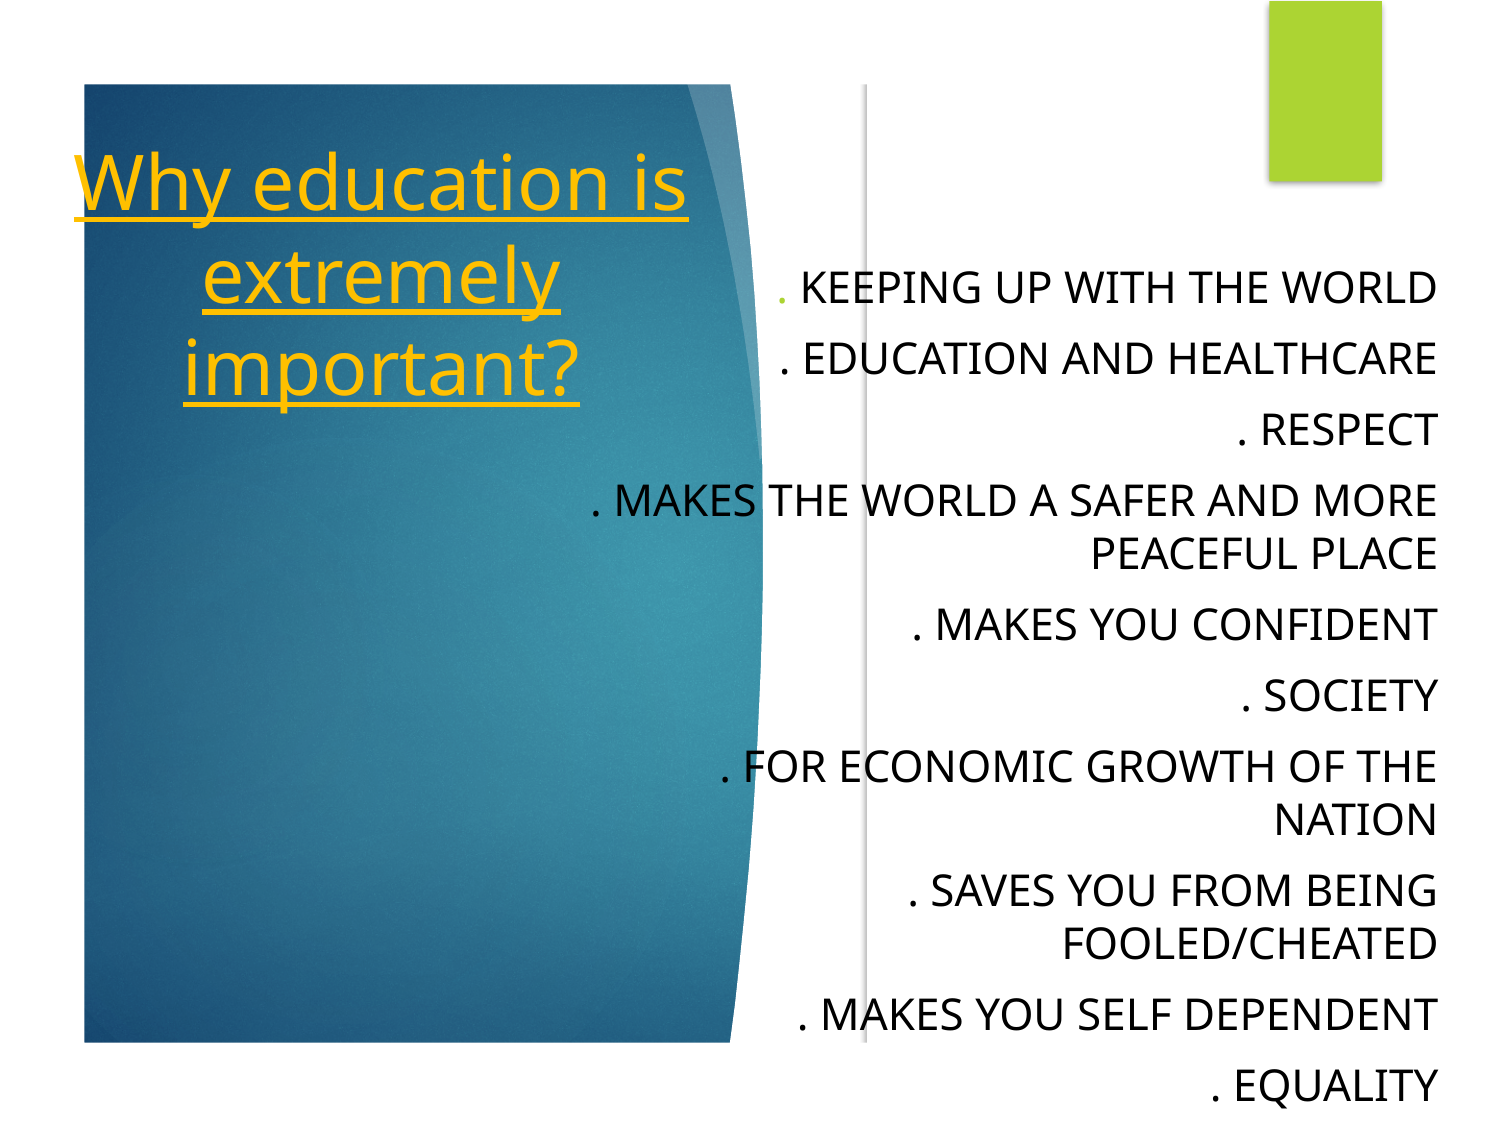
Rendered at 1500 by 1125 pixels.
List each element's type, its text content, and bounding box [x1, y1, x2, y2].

list . Keeping up with the world . Education and healthcare . Respect . Makes the world a safer and more peaceful place . Makes you confident . Society . For economic growth of the nation . Saves you from being fooled/cheated . Makes you self dependent . Equality [562, 251, 1454, 1121]
title Why education is extremely important? [37, 125, 725, 513]
